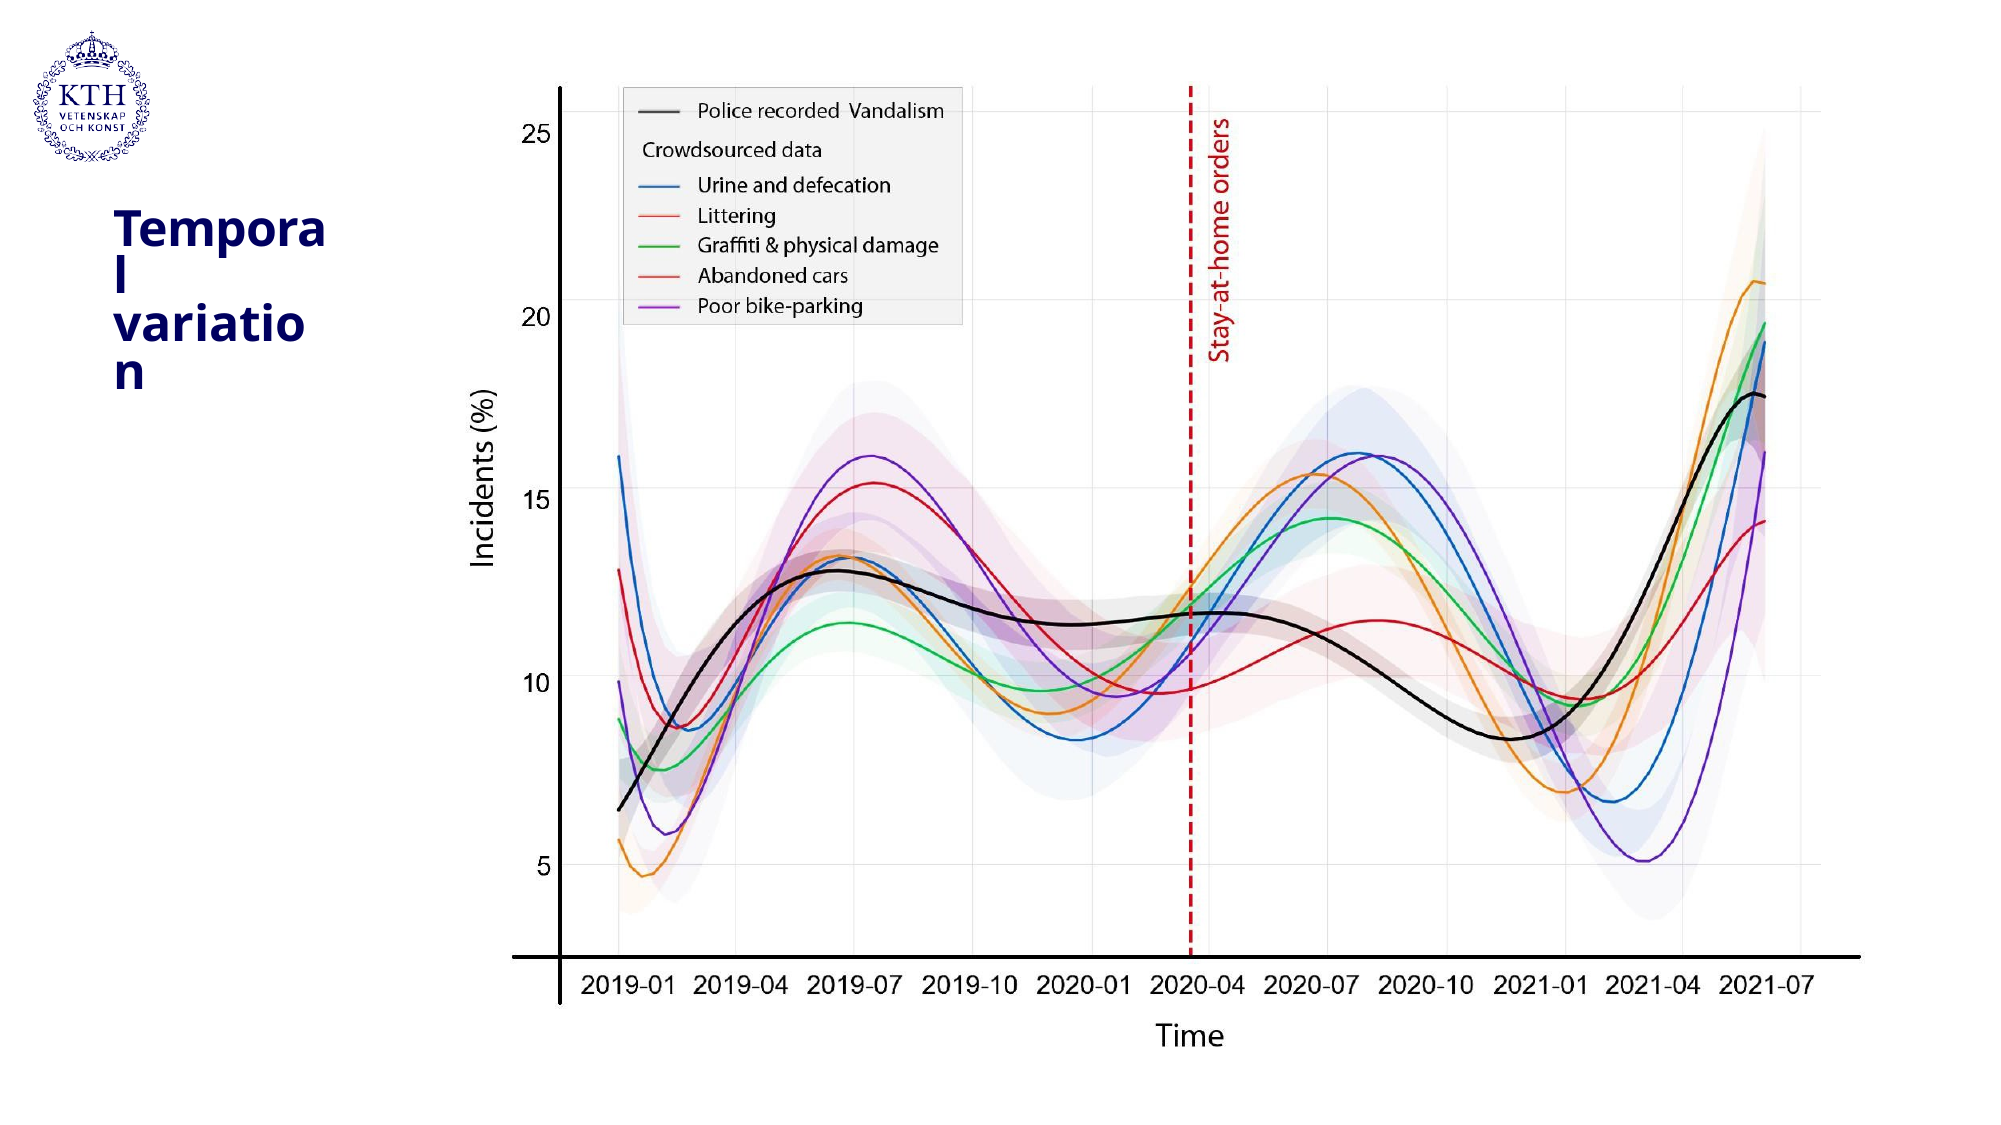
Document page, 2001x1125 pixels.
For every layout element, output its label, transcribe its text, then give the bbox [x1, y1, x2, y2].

picture [464, 80, 1865, 1047]
title Temporal variation [111, 193, 335, 400]
picture [33, 30, 150, 162]
